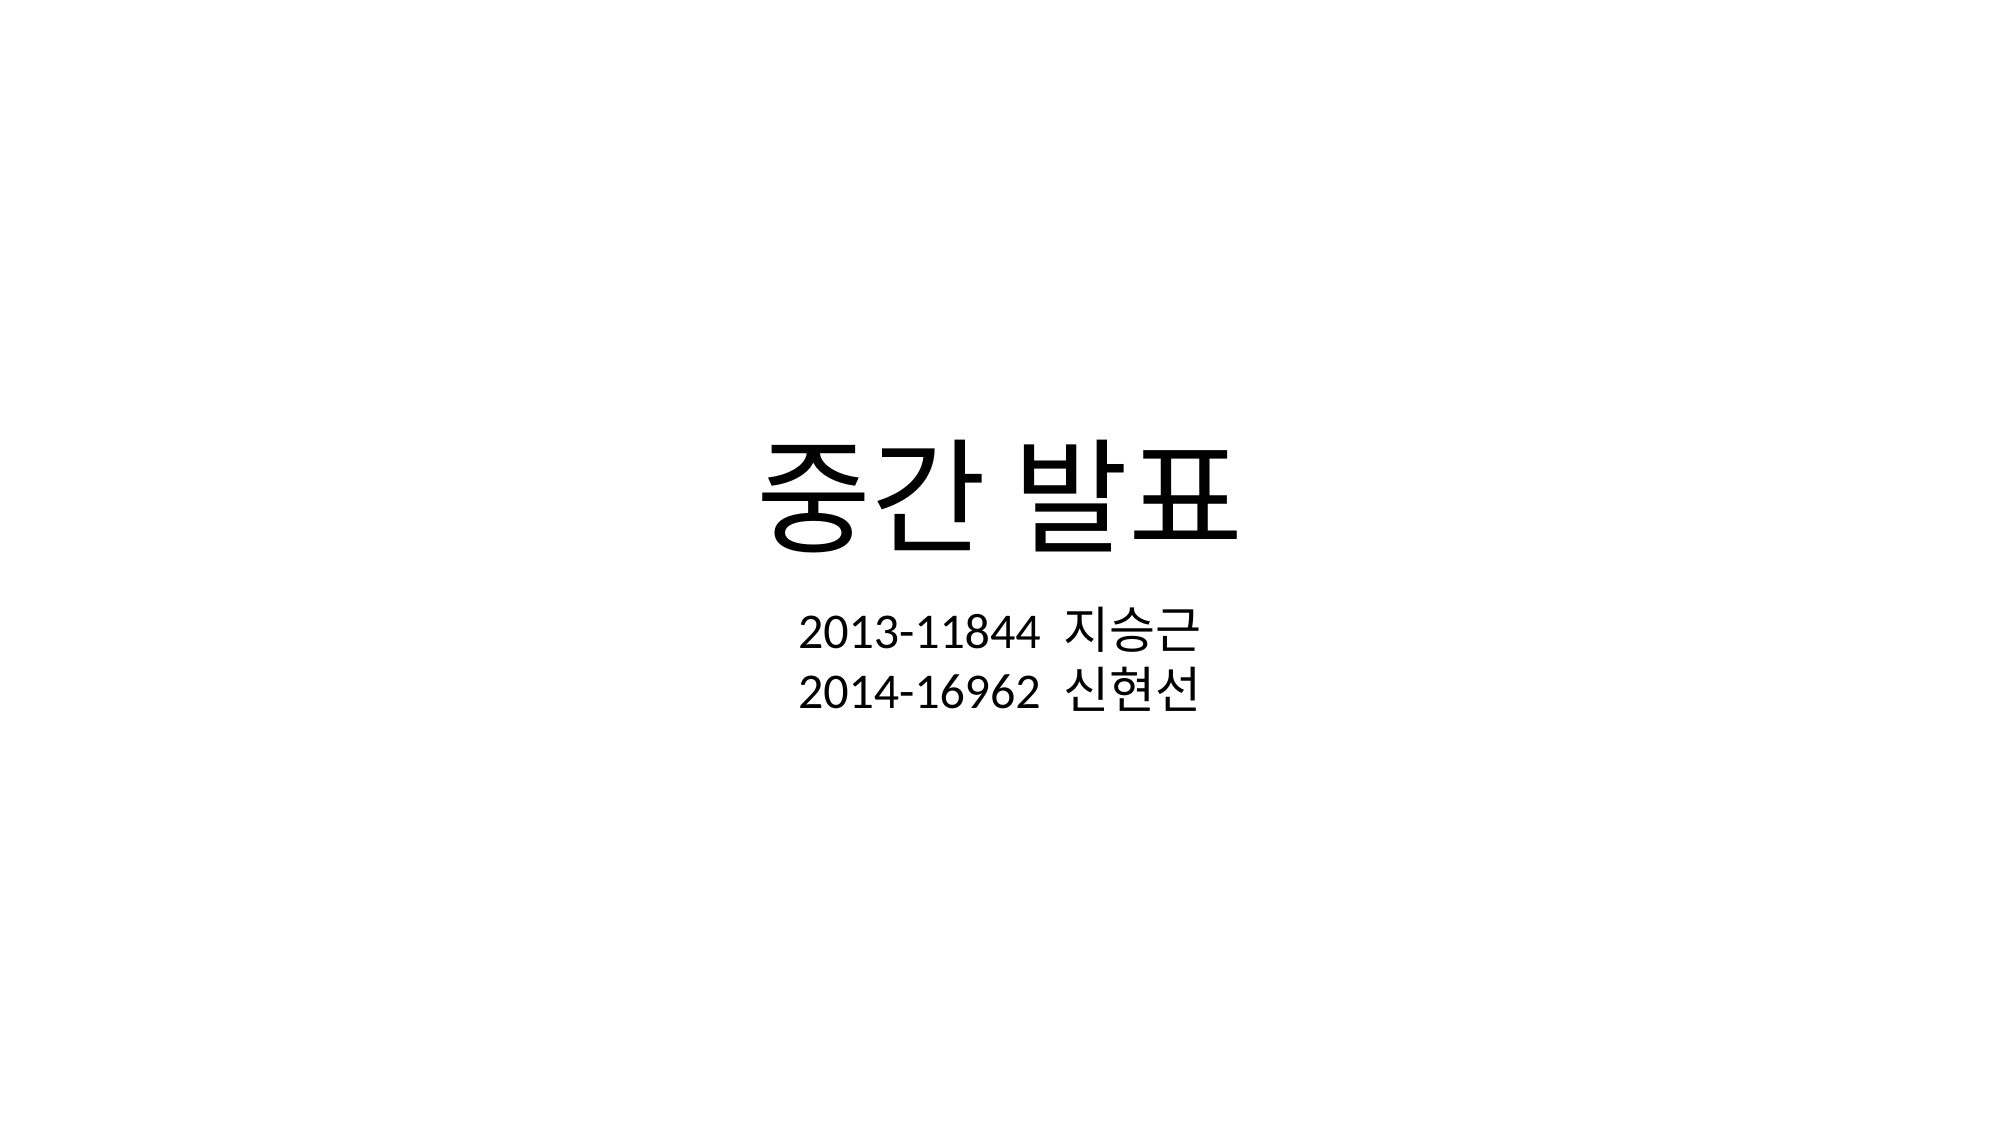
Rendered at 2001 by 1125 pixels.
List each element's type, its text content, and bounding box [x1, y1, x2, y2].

text_box 2013-11844 지승근 2014-16962 신현선 [249, 590, 1750, 863]
text_box 중간 발표 [249, 184, 1750, 576]
